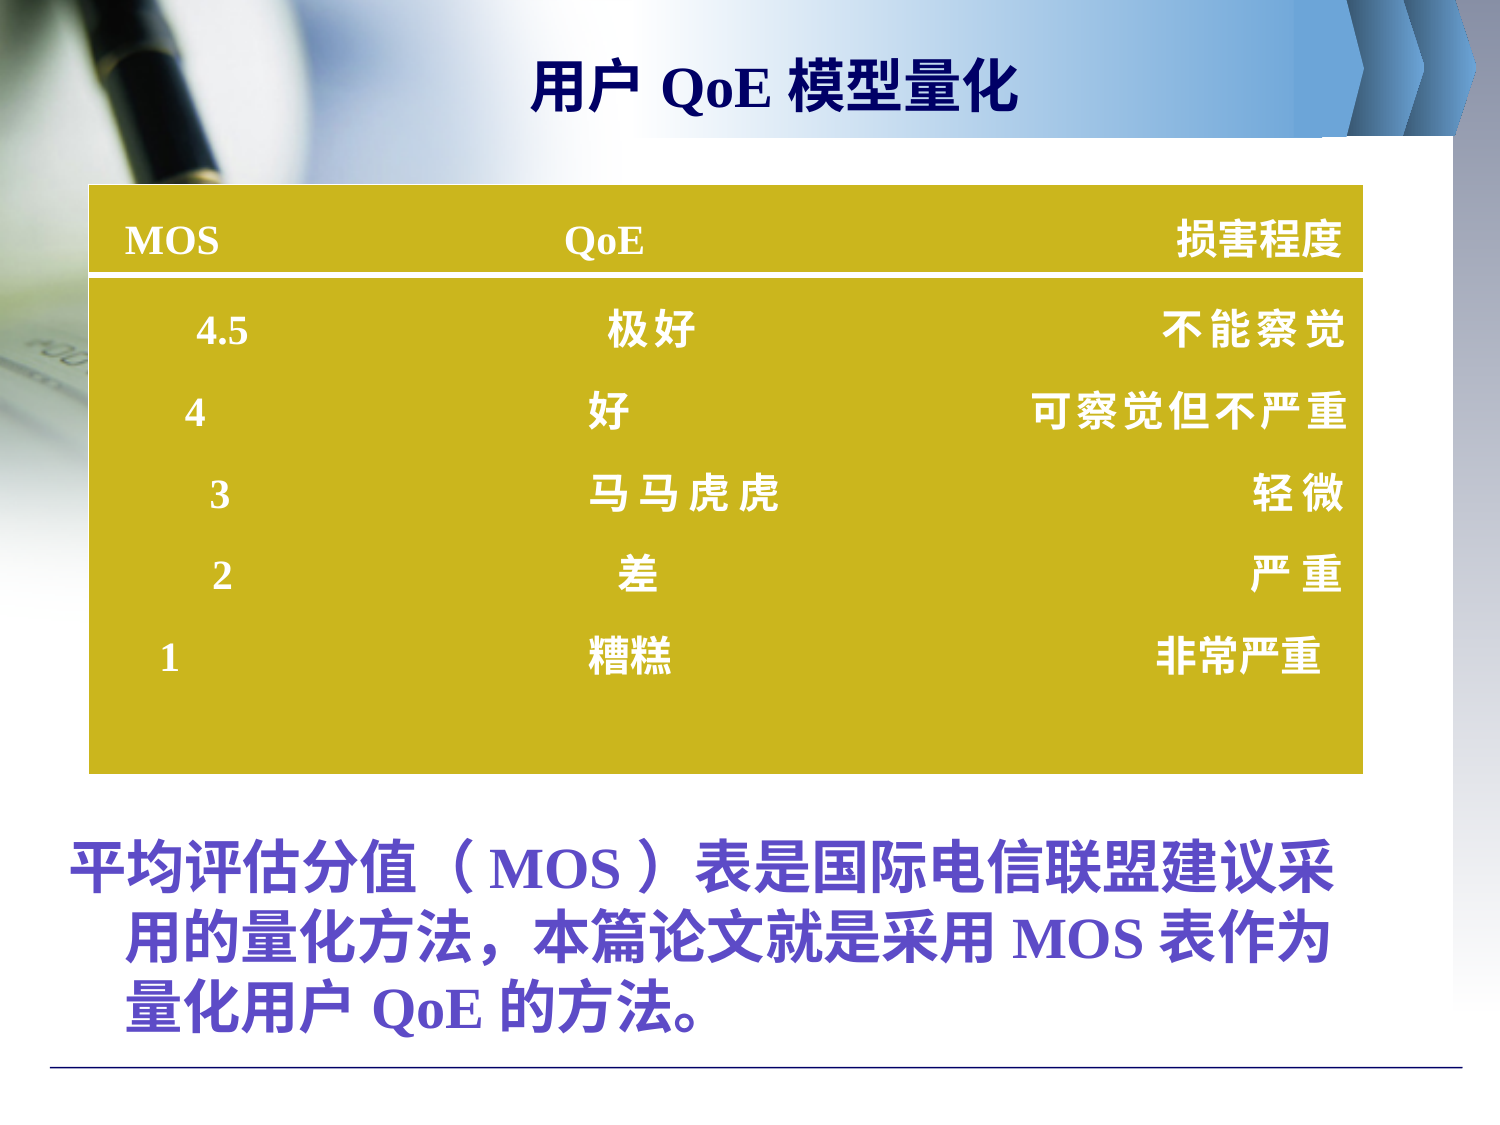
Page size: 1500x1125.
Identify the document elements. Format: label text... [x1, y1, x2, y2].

list 平均评估分值（MOS）表是国际电信联盟建议采用的量化方法，本篇论文就是采用MOS表作为量化用户QoE的方法。 [52, 822, 1394, 1047]
table_header MOS QoE 损害程度 [89, 185, 1363, 272]
picture [0, 0, 632, 623]
table_cell 4.5 极好 不能察觉 4 好 可察觉但不严重 3 马马虎虎 轻微 2 差 严重 1 糟糕 非常严重 [89, 278, 1363, 774]
title 用户QoE模型量化 [187, 0, 1363, 168]
